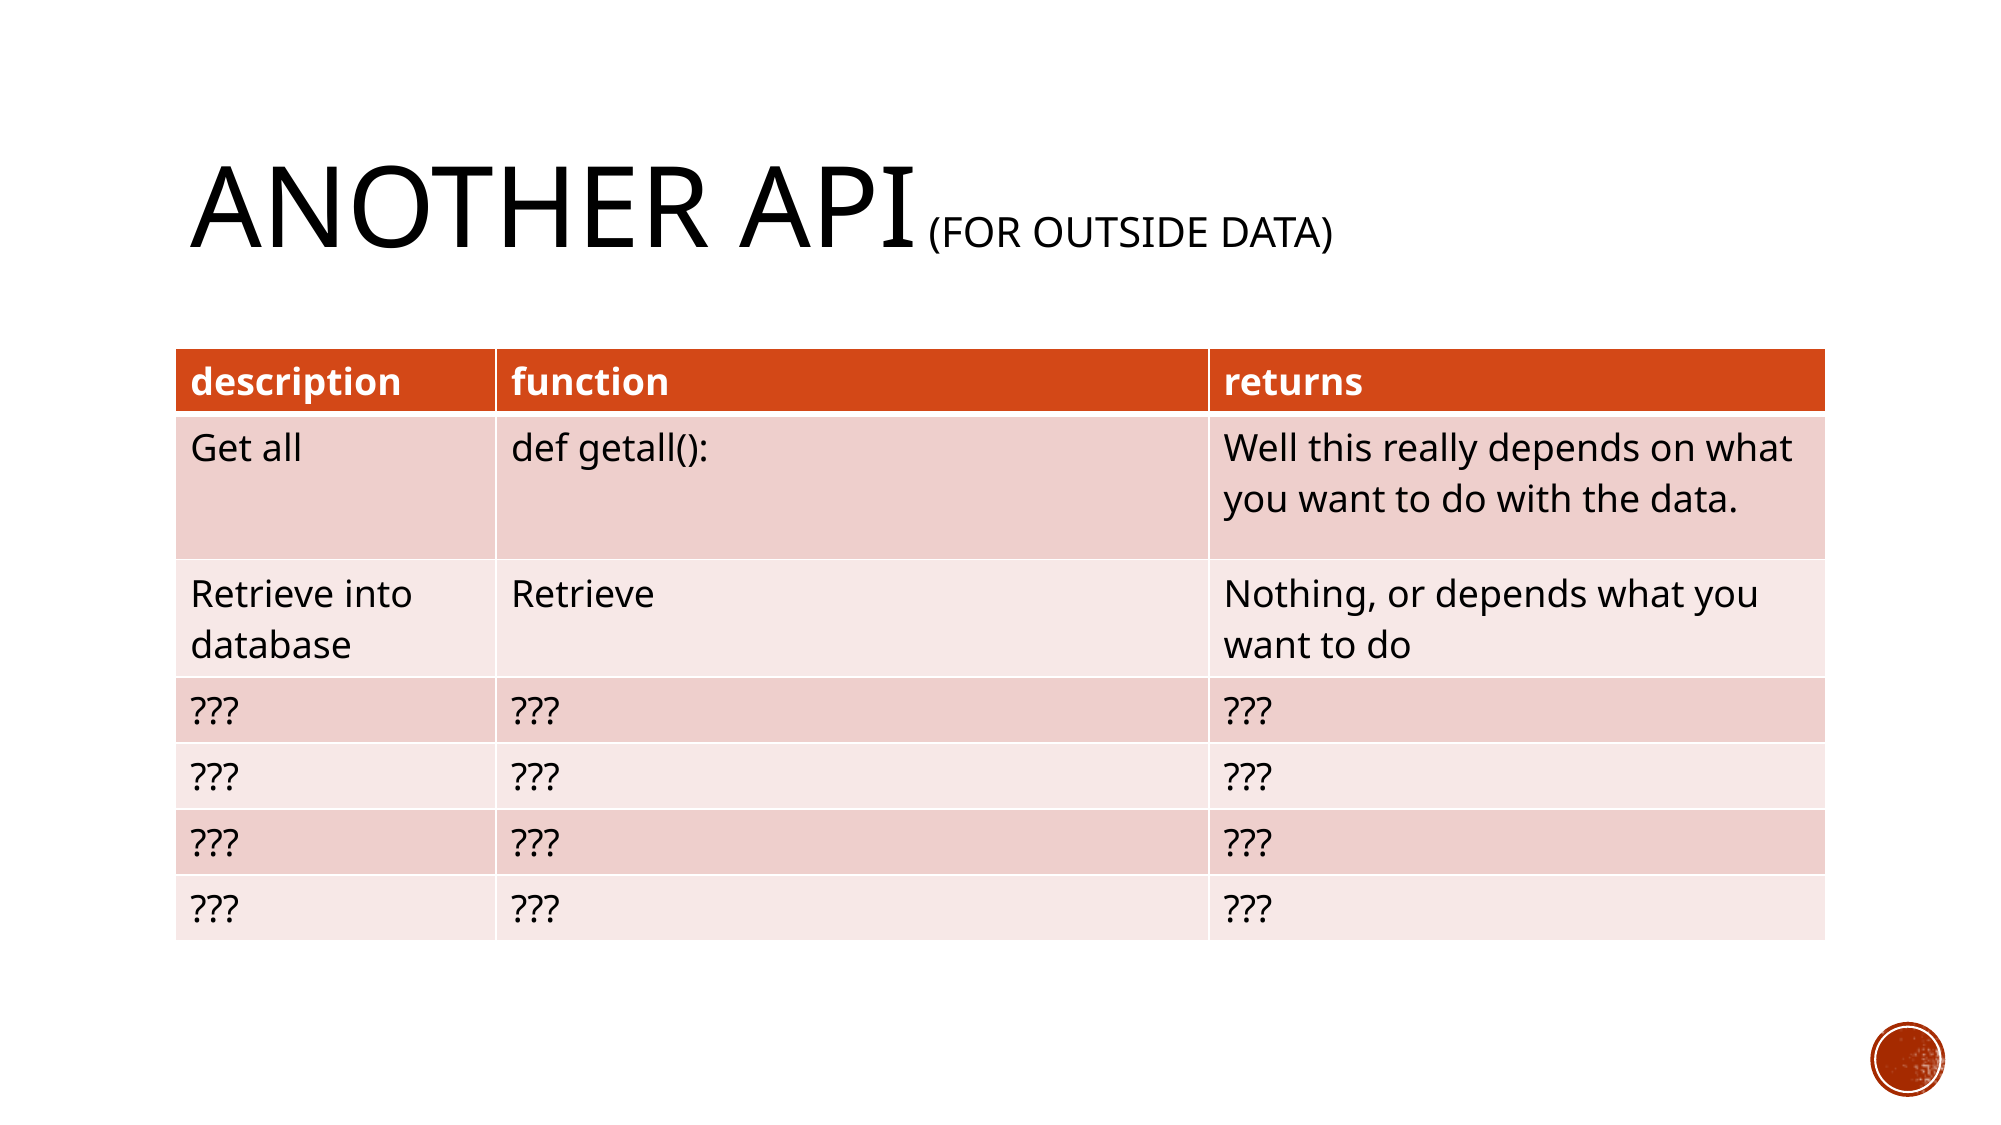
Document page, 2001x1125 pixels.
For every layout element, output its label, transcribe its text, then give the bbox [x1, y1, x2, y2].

table_cell ??? [497, 744, 1208, 808]
table_cell ??? [497, 810, 1208, 874]
table_cell ??? [176, 744, 495, 808]
table_cell ??? [176, 810, 495, 874]
table_cell def getall(): [497, 417, 1208, 559]
table_cell Get all [176, 417, 495, 559]
table_cell ??? [1210, 744, 1825, 808]
table_header function [497, 349, 1208, 411]
table_cell Retrieve into database [176, 560, 495, 676]
table_cell Well this really depends on what you want to do with the data. [1210, 417, 1825, 559]
table_cell ??? [1210, 678, 1825, 742]
table_cell ??? [497, 876, 1208, 940]
table_header returns [1210, 349, 1825, 411]
table_cell ??? [1210, 876, 1825, 940]
table_header description [176, 349, 495, 411]
table_cell Nothing, or depends what you want to do [1210, 560, 1825, 676]
table_cell ??? [1210, 810, 1825, 874]
picture [1870, 1021, 1946, 1097]
table_cell ??? [176, 876, 495, 940]
table_cell Retrieve [497, 560, 1208, 676]
table_cell ??? [497, 678, 1208, 742]
title Another API (for outside data) [175, 79, 1826, 344]
table_cell ??? [176, 678, 495, 742]
